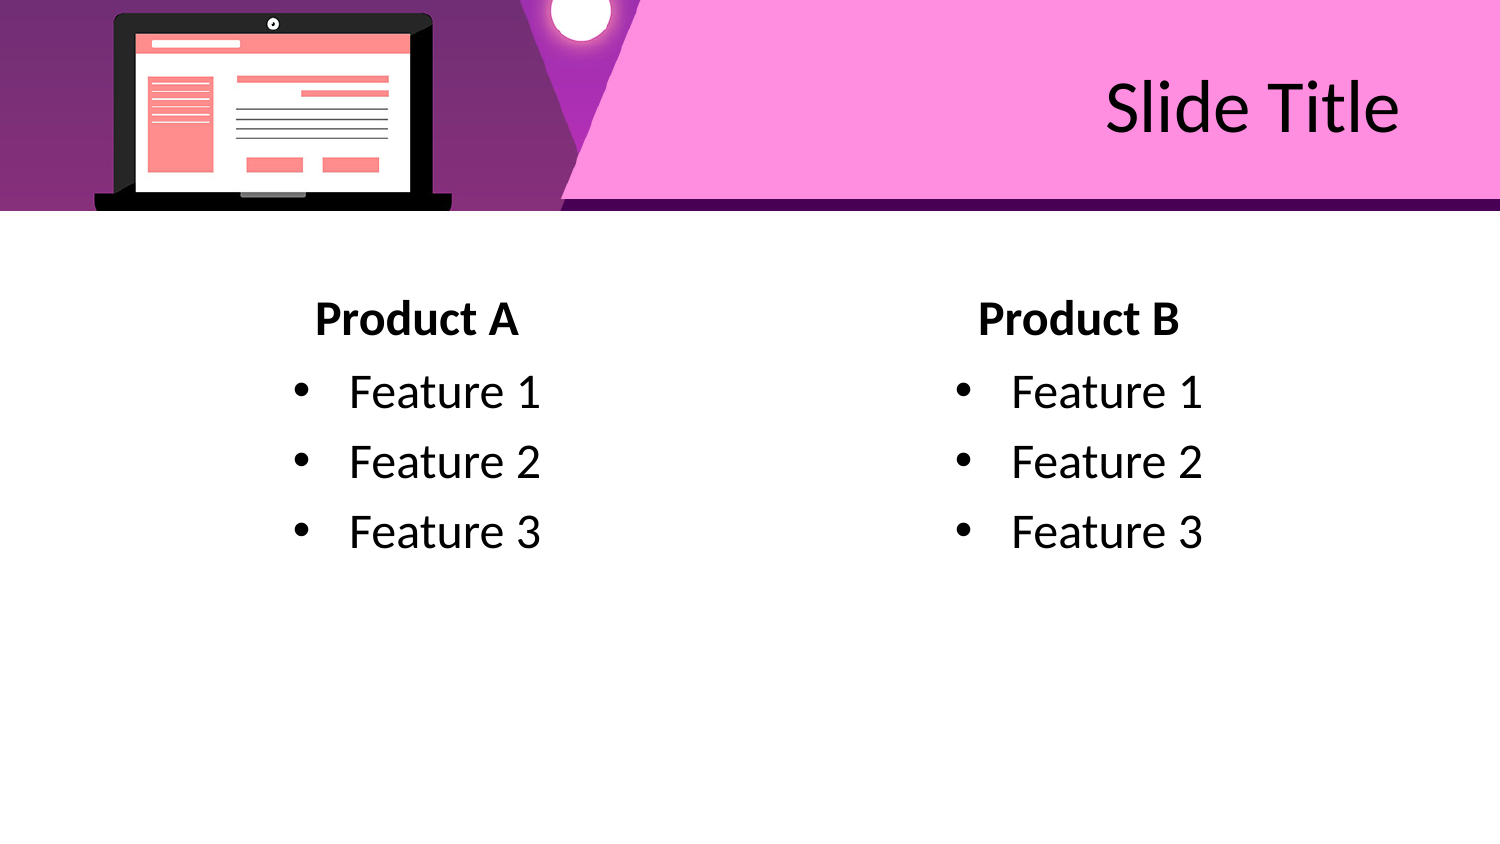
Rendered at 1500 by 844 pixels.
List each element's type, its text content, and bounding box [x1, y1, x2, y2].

list Feature 1 Feature 2 Feature 3 [85, 351, 747, 725]
list Feature 1 Feature 2 Feature 3 [747, 351, 1411, 725]
picture [0, 0, 1500, 844]
list Product A [85, 274, 747, 351]
list Product B [747, 274, 1411, 351]
title Slide Title [88, 39, 1417, 165]
